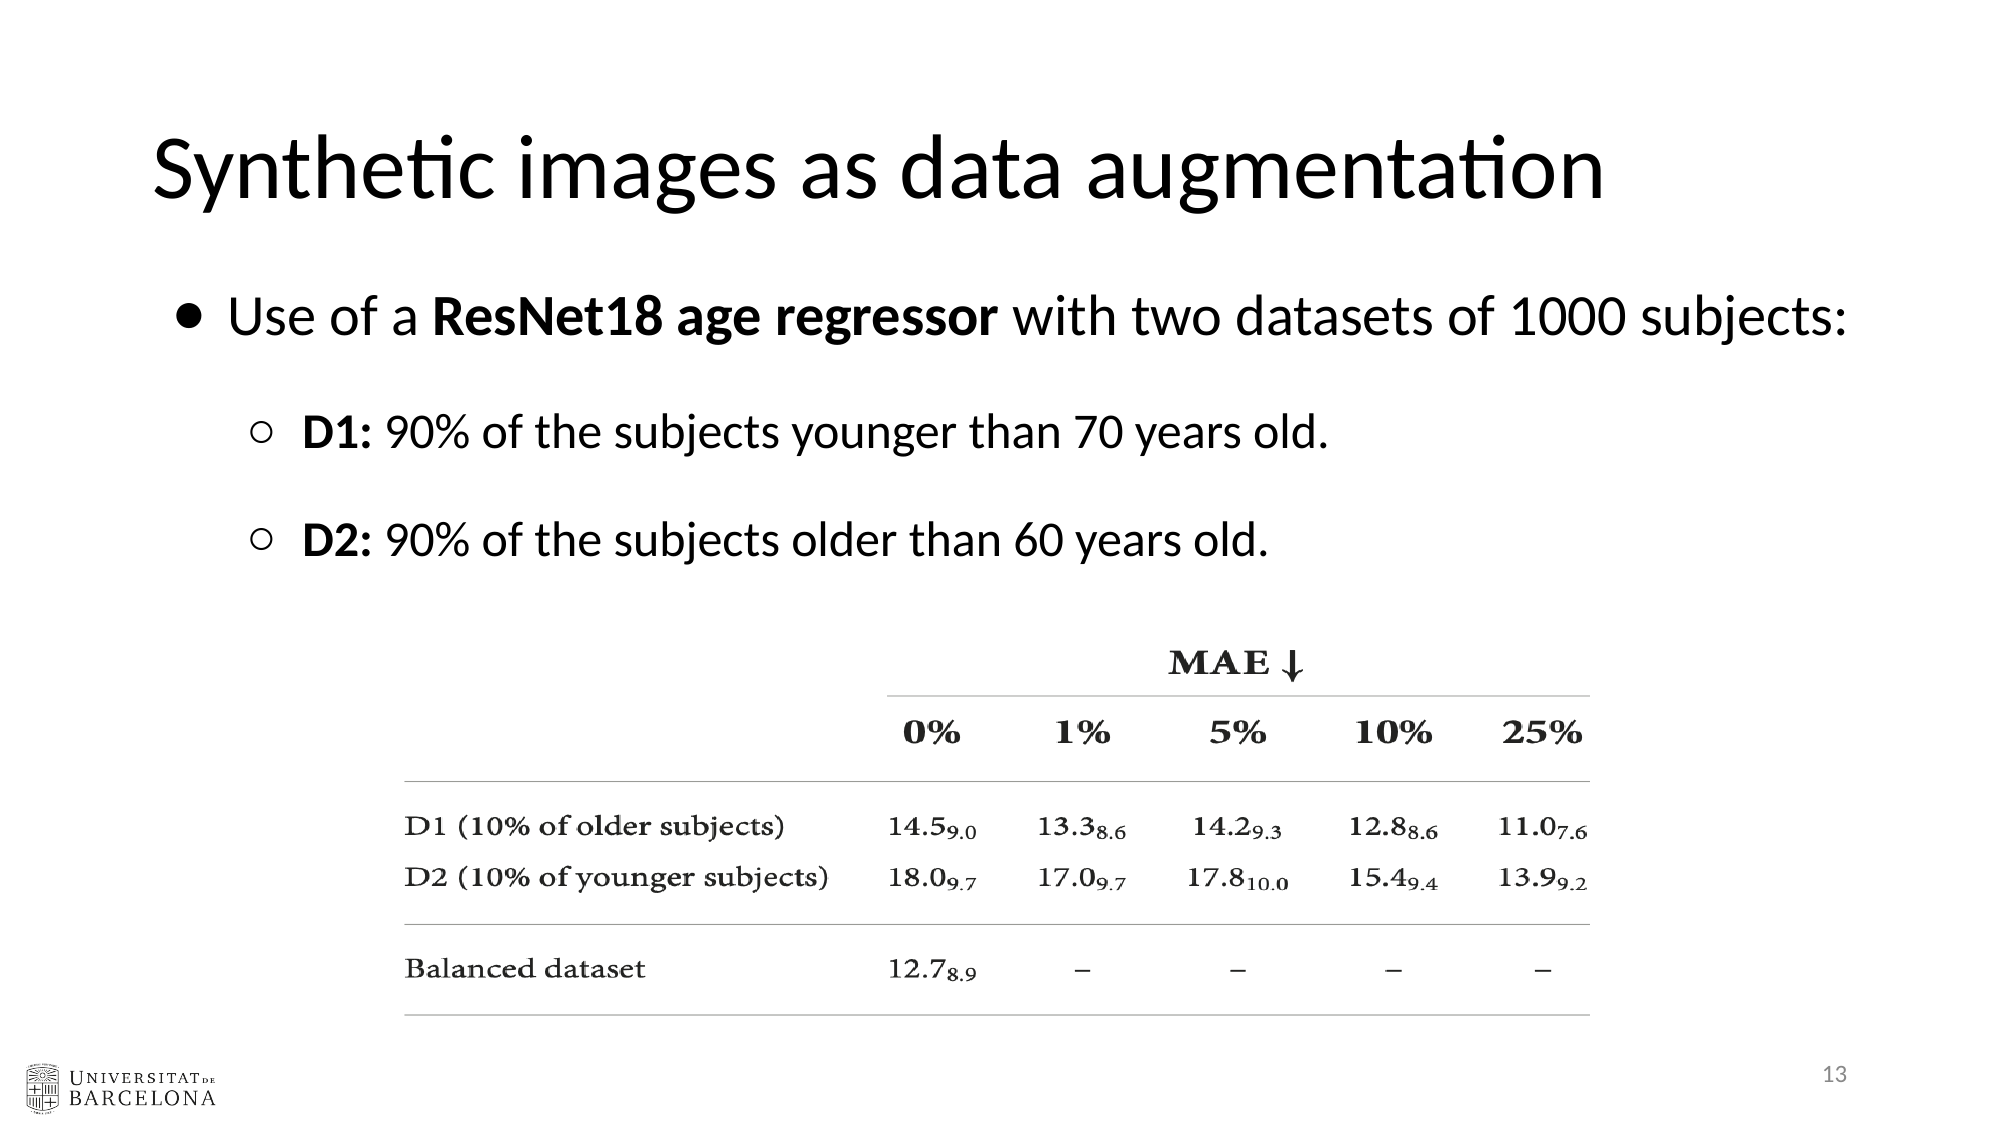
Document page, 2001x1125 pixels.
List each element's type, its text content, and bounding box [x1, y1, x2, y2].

list Use of a ResNet18 age regressor with two datasets of 1000 subjects: D1: 90% of the subjects younger than 70 years old. D2: 90% of the subjects older than 60 years old. [137, 277, 1883, 1014]
slide_number ‹#› [1412, 1042, 1863, 1103]
title Synthetic images as data augmentation [137, 59, 1863, 277]
picture [392, 633, 1608, 1027]
picture [21, 1059, 221, 1119]
